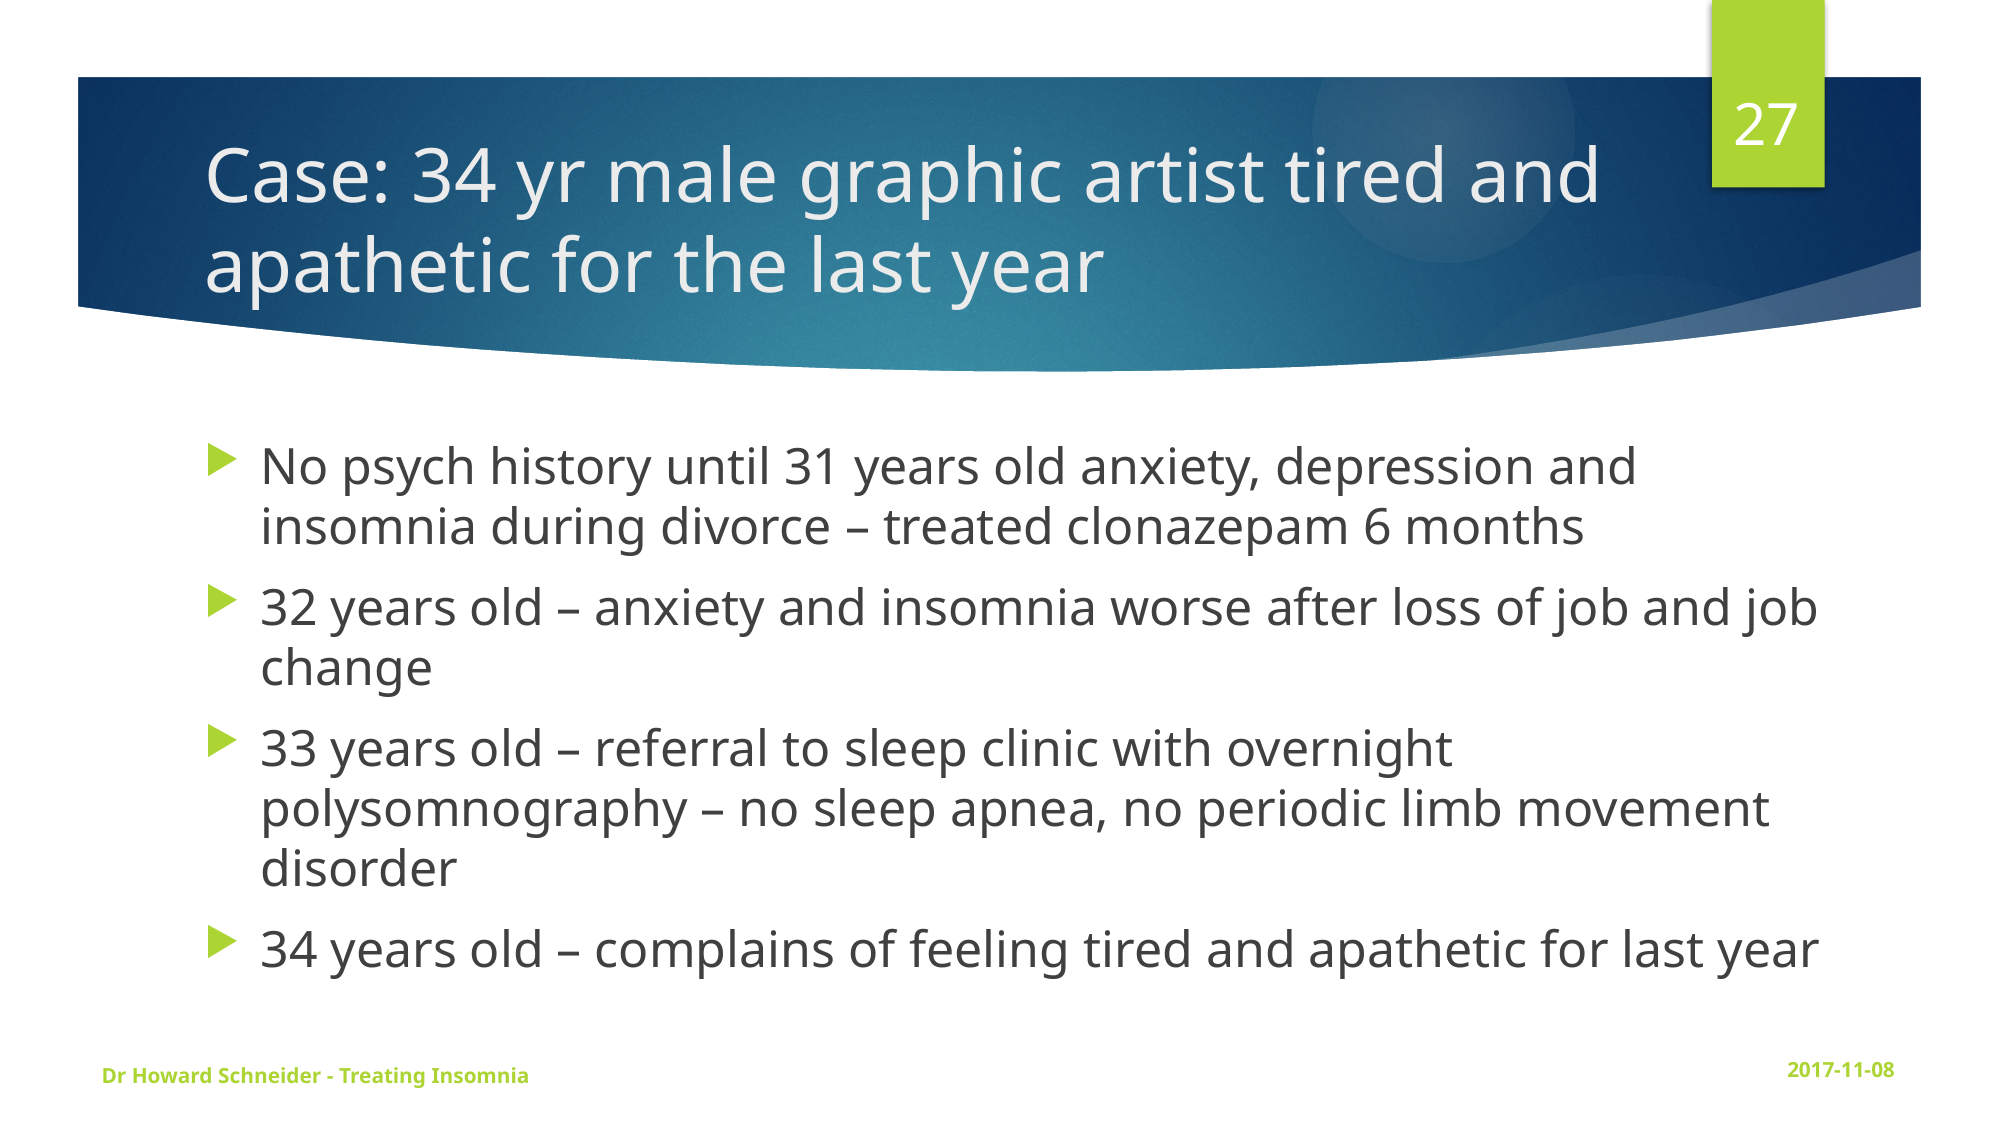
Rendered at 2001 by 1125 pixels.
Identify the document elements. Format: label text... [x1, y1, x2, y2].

slide_number 27 [1698, 48, 1836, 175]
footer Dr Howard Schneider - Treating Insomnia [86, 1048, 720, 1099]
list No psych history until 31 years old anxiety, depression and insomnia during divorce – treated clonazepam 6 months 32 years old – anxiety and insomnia worse after loss of job and job change 33 years old – referral to sleep clinic with overnight polysomnography – no sleep apnea, no periodic limb movement disorder 34 years old – complains of feeling tired and apathetic for last year [189, 427, 1881, 988]
title Case: 34 yr male graphic artist tired and apathetic for the last year [189, 159, 1627, 276]
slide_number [1747, 1048, 1910, 1099]
